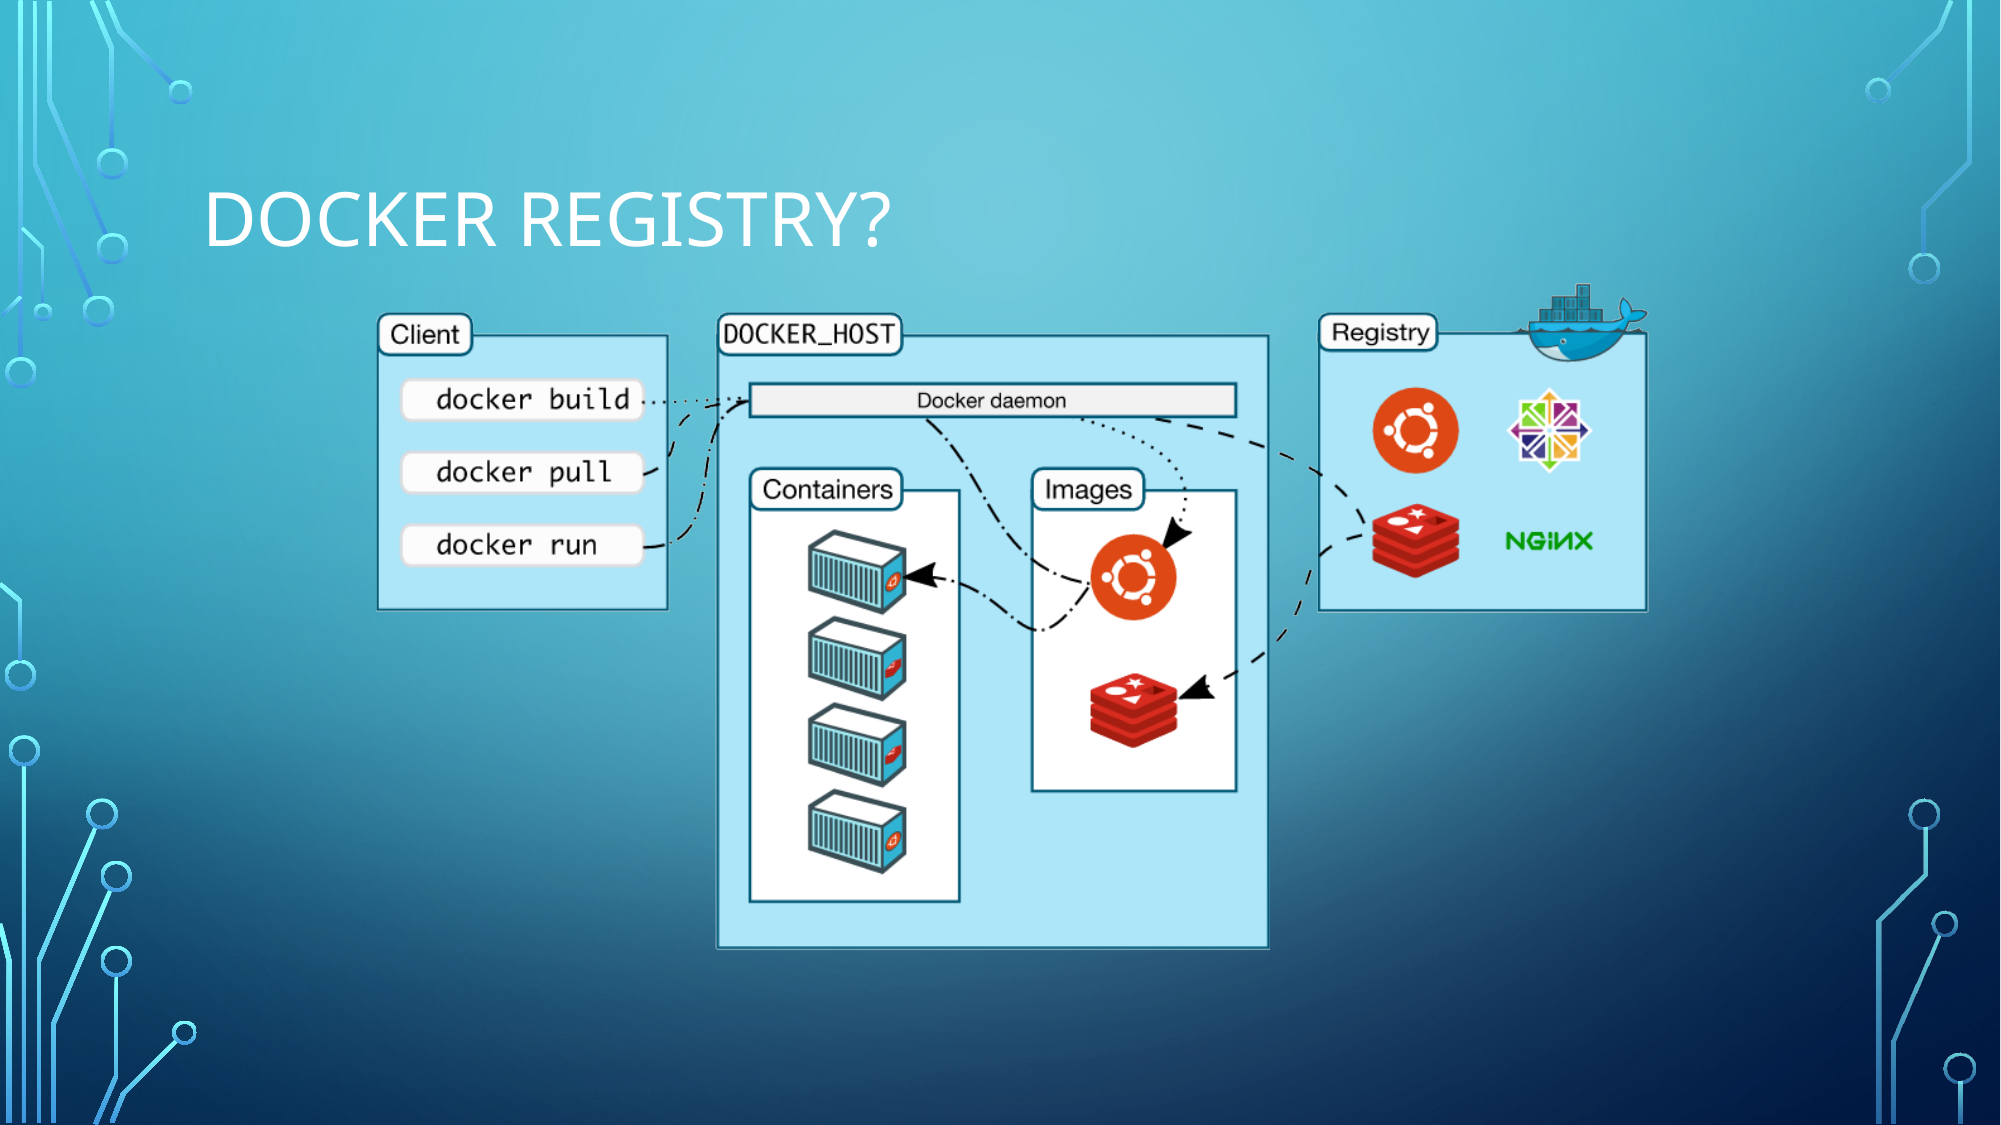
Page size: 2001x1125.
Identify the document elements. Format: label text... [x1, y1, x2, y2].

picture [360, 277, 1689, 970]
title Docker registry? [187, 101, 1813, 344]
